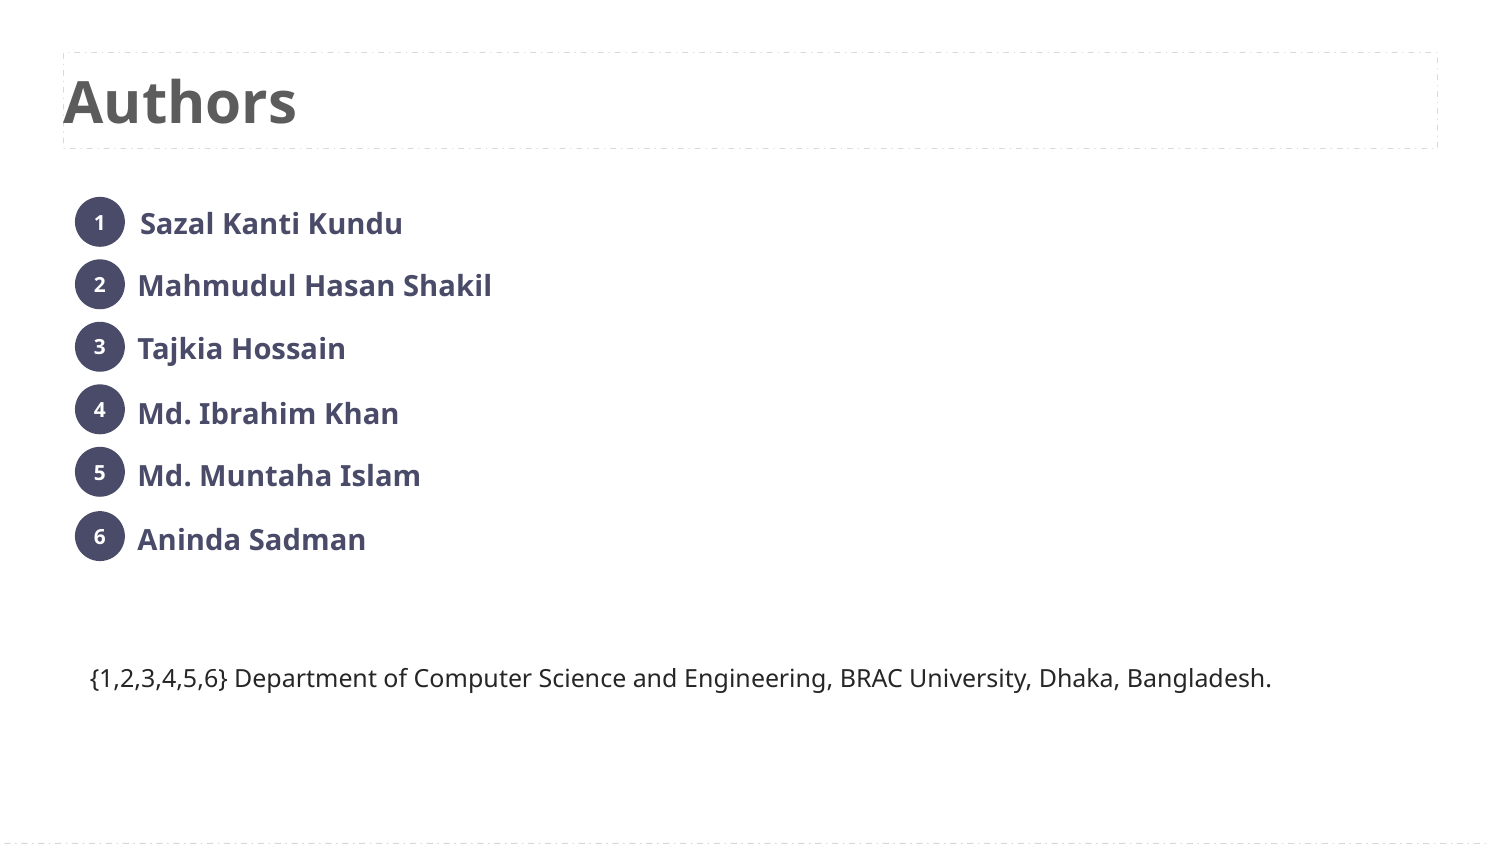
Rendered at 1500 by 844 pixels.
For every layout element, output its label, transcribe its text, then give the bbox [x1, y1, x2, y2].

text_box Authors [63, 52, 1438, 149]
text_box Sazal Kanti Kundu [124, 194, 602, 241]
text_box Mahmudul Hasan Shakil [137, 257, 614, 303]
text_box {1,2,3,4,5,6} Department of Computer Science and Engineering, BRAC University, Dhaka, Bangladesh. [75, 609, 1417, 715]
text_box 4 [74, 384, 125, 435]
text_box 3 [74, 321, 125, 372]
text_box Md. Ibrahim Khan [137, 384, 614, 430]
text_box Aninda Sadman [137, 510, 614, 557]
text_box [211, 460, 712, 502]
text_box 5 [74, 446, 125, 497]
text_box Tajkia Hossain [137, 319, 614, 366]
text_box Md. Muntaha Islam [137, 447, 614, 493]
text_box 2 [74, 259, 125, 310]
text_box 1 [74, 196, 125, 247]
text_box 6 [74, 511, 125, 562]
